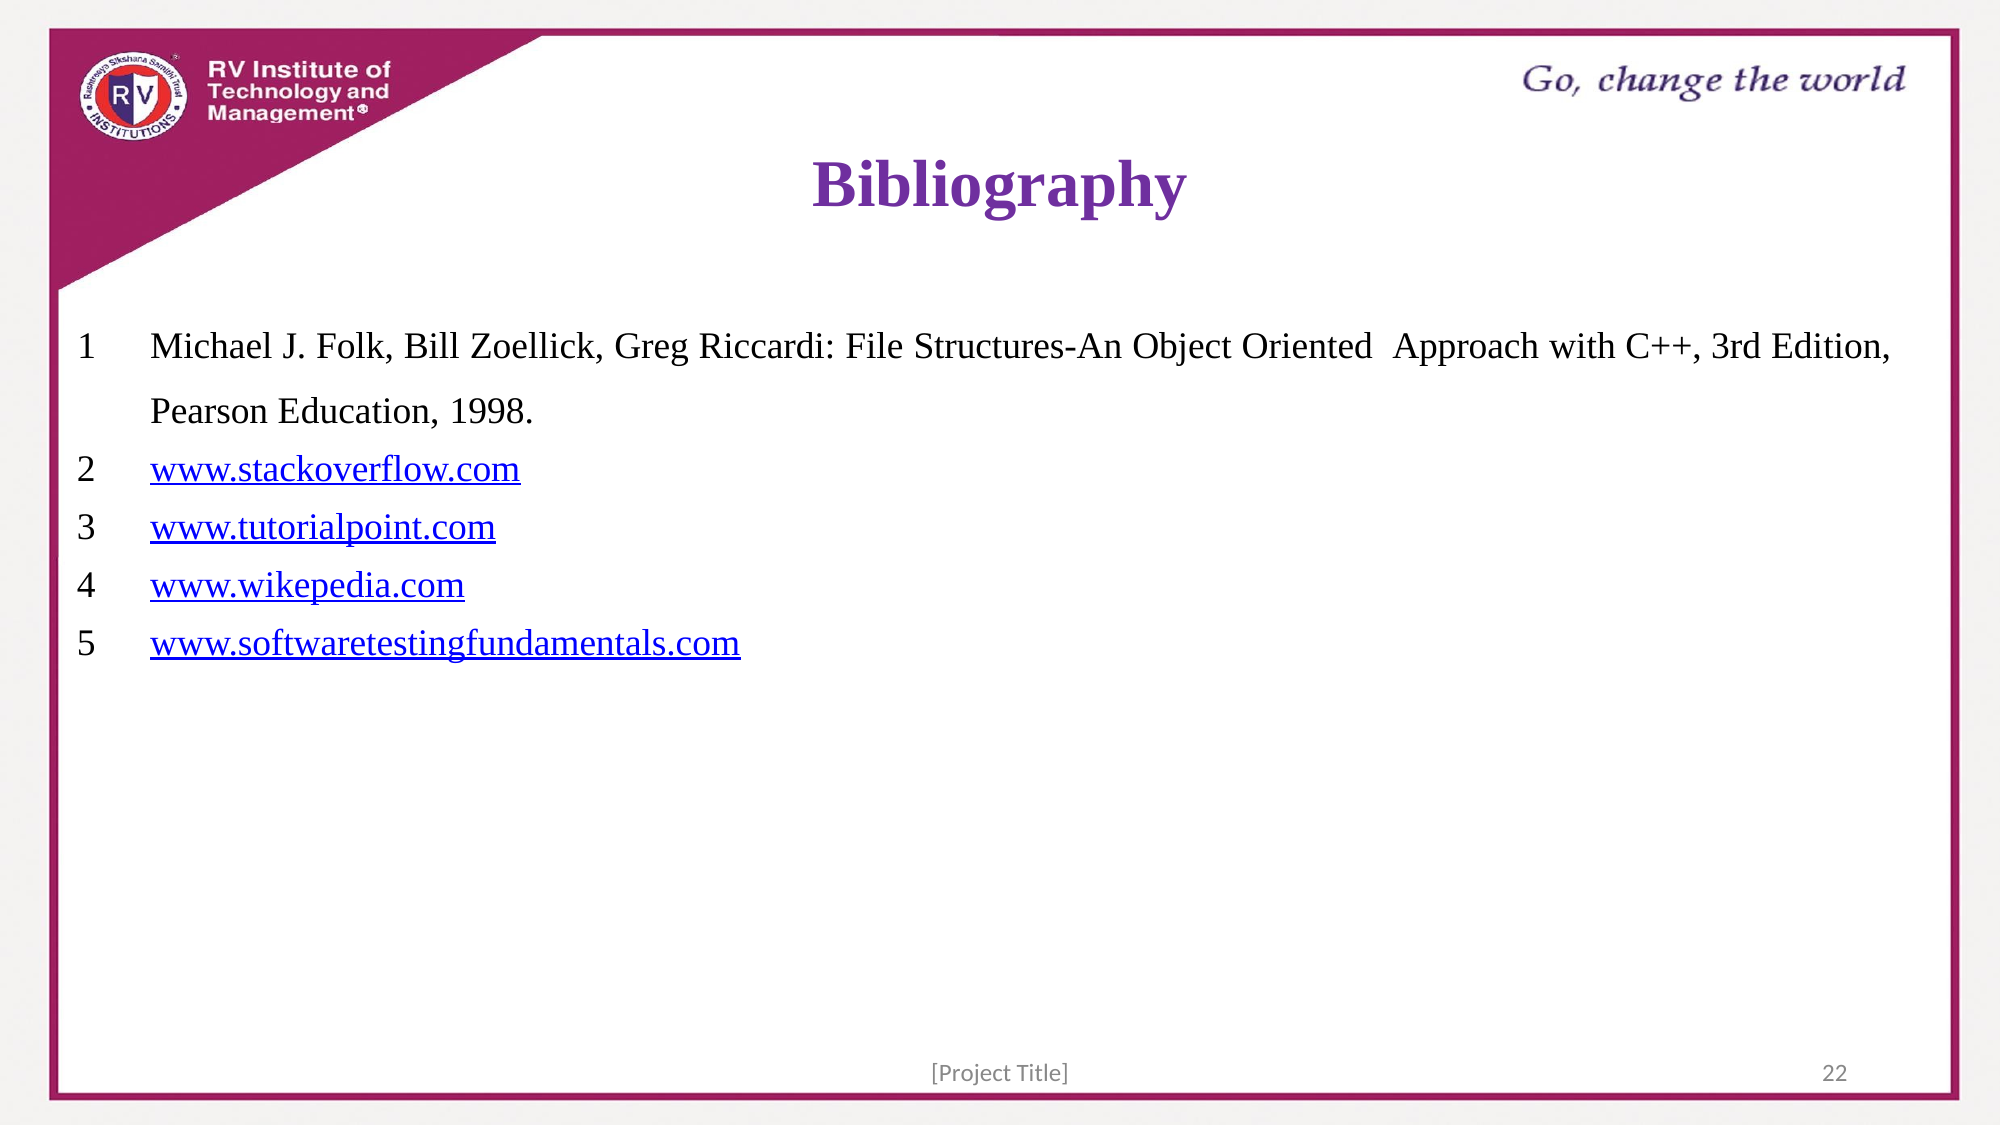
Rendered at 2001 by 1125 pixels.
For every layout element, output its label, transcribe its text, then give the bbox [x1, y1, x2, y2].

footer [Project Title] [929, 1060, 1071, 1125]
text_box Michael J. Folk, Bill Zoellick, Greg Riccardi: File Structures-An Object Oriented Approach with C++, 3rd Edition, Pearson Education, 1998. www.stackoverflow.com www.tutorialpoint.com www.wikepedia.com www.softwaretestingfundamentals.com [75, 299, 1913, 710]
slide_number 22 [1815, 1060, 1854, 1125]
picture [0, 0, 2000, 1125]
title Bibliography [810, 137, 1190, 299]
